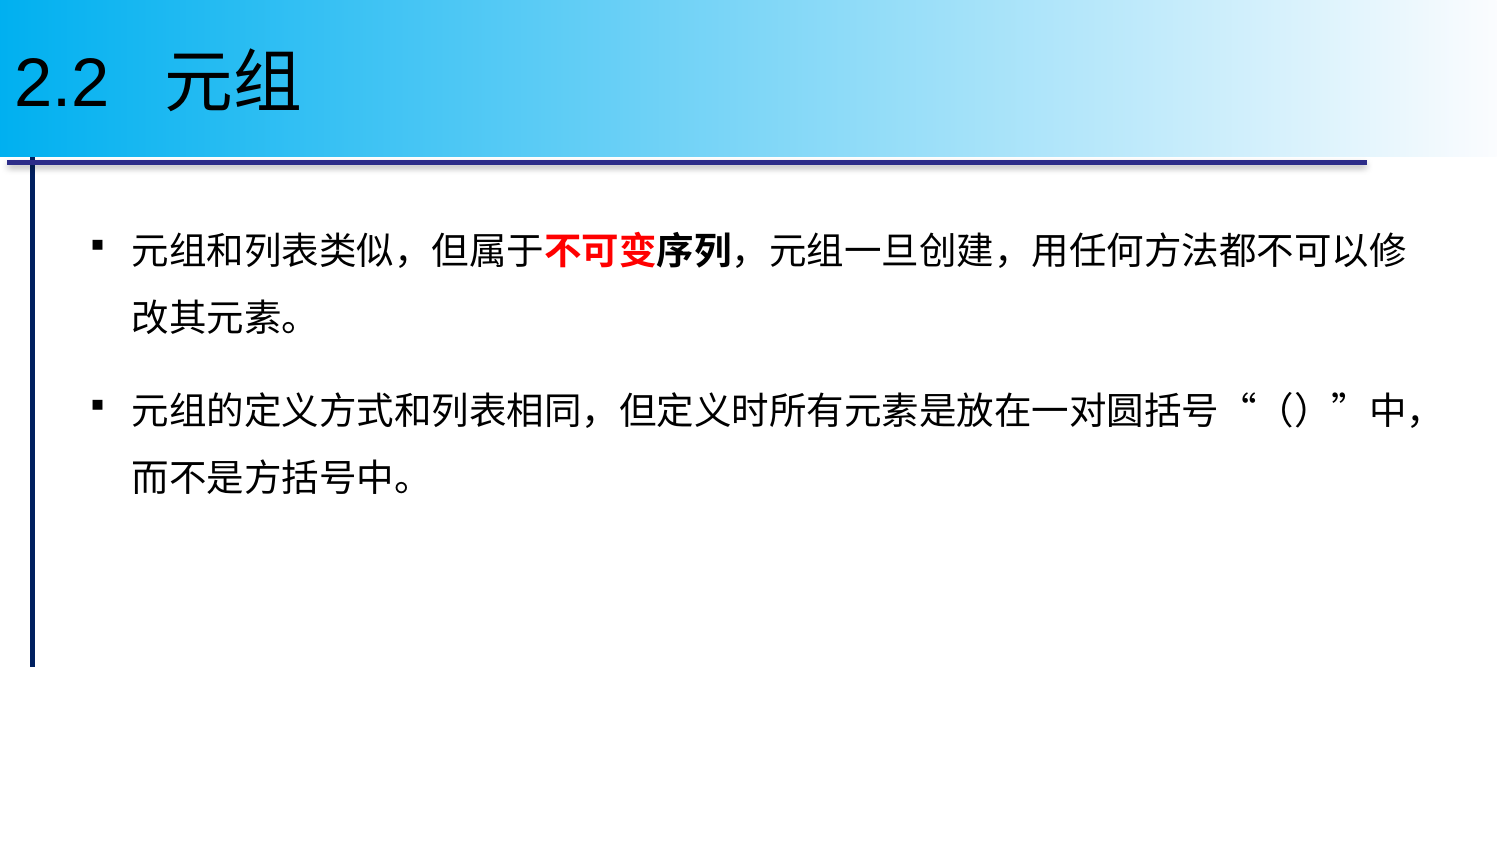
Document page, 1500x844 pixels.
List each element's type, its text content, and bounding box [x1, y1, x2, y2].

list 元组和列表类似，但属于不可变序列，元组一旦创建，用任何方法都不可以修改其元素。 元组的定义方式和列表相同，但定义时所有元素是放在一对圆括号“（）”中，而不是方括号中。 [74, 196, 1426, 755]
title 2.2 元组 [0, 0, 1497, 158]
